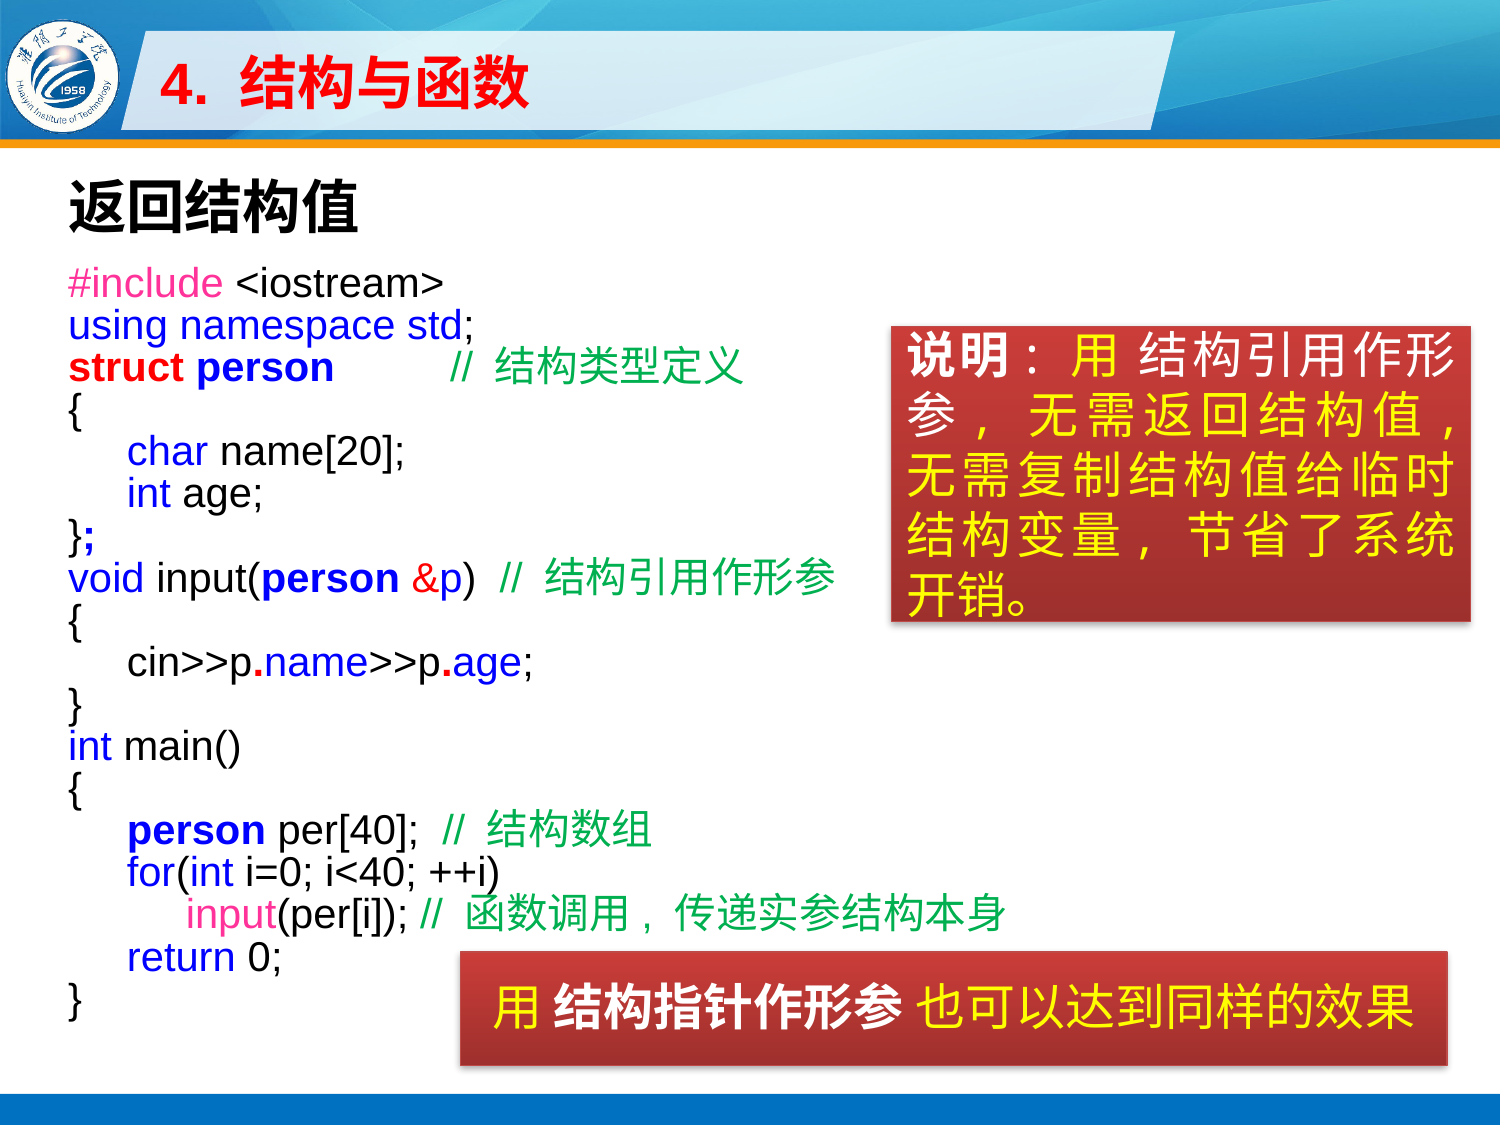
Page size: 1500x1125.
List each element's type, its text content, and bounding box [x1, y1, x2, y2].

text_box 说明: 用 结构引用作形参, 无需返回结构值, 无需复制结构值给临时结构变量, 节省了系统开销。 [891, 326, 1471, 622]
list 返回结构值 #include <iostream> using namespace std; struct person // 结构类型定义 { char name[20]; int age; }; void input(person &p) // 结构引用作形参 { cin>>p.name>>p.age; } int main() { person per[40]; // 结构数组 for(int i=0; i<40; ++i) input(per[i]); // 函数调用, 传递实参结构本身 return 0; } [53, 149, 1447, 1125]
title 4. 结构与函数 [145, 39, 1176, 123]
text_box 用 结构指针作形参 也可以达到同样的效果 [460, 951, 1448, 1066]
picture [0, 0, 1500, 139]
